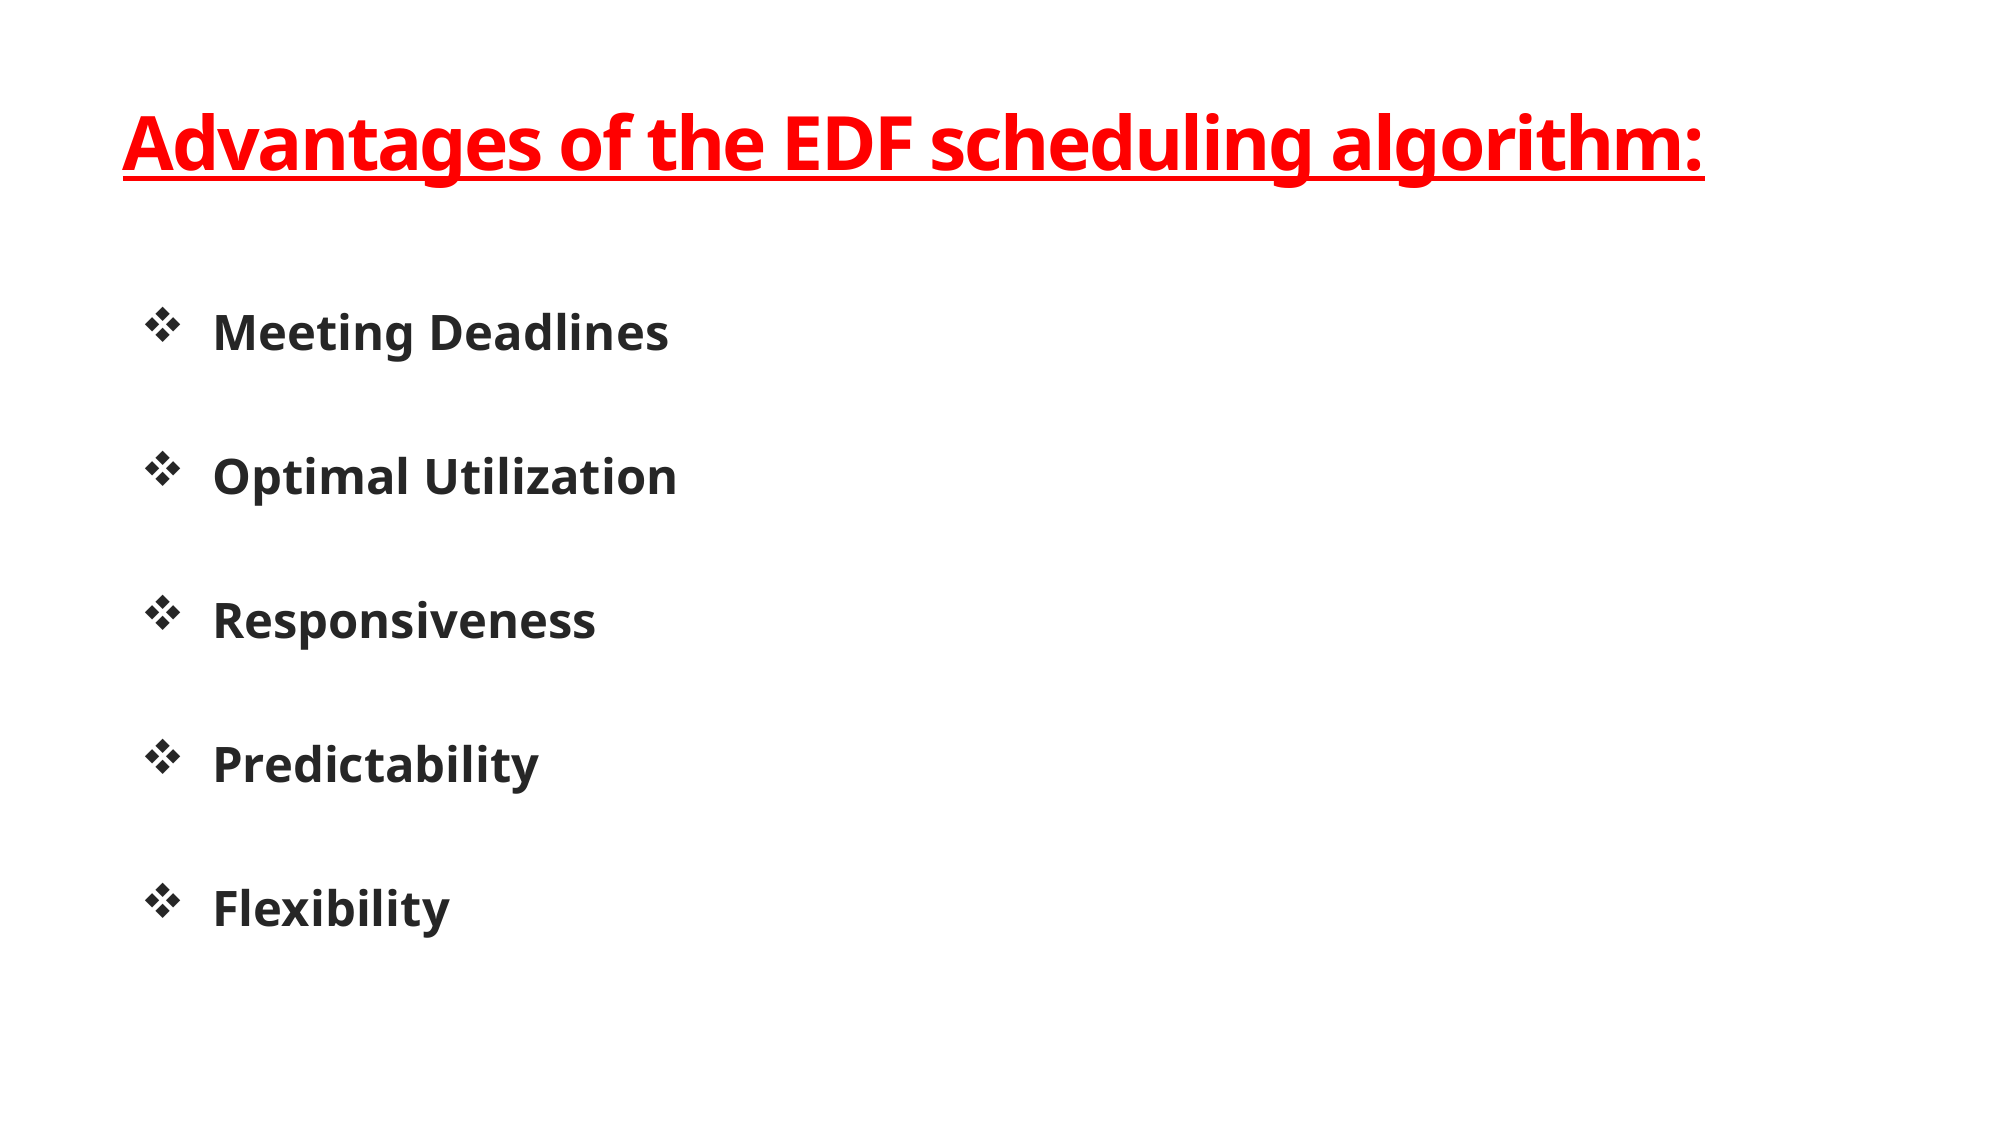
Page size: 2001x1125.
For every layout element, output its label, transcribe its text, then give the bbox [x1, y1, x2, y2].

list Meeting Deadlines Optimal Utilization Responsiveness Predictability Flexibility [111, 234, 1876, 948]
title Advantages of the EDF scheduling algorithm: [107, 81, 1875, 213]
